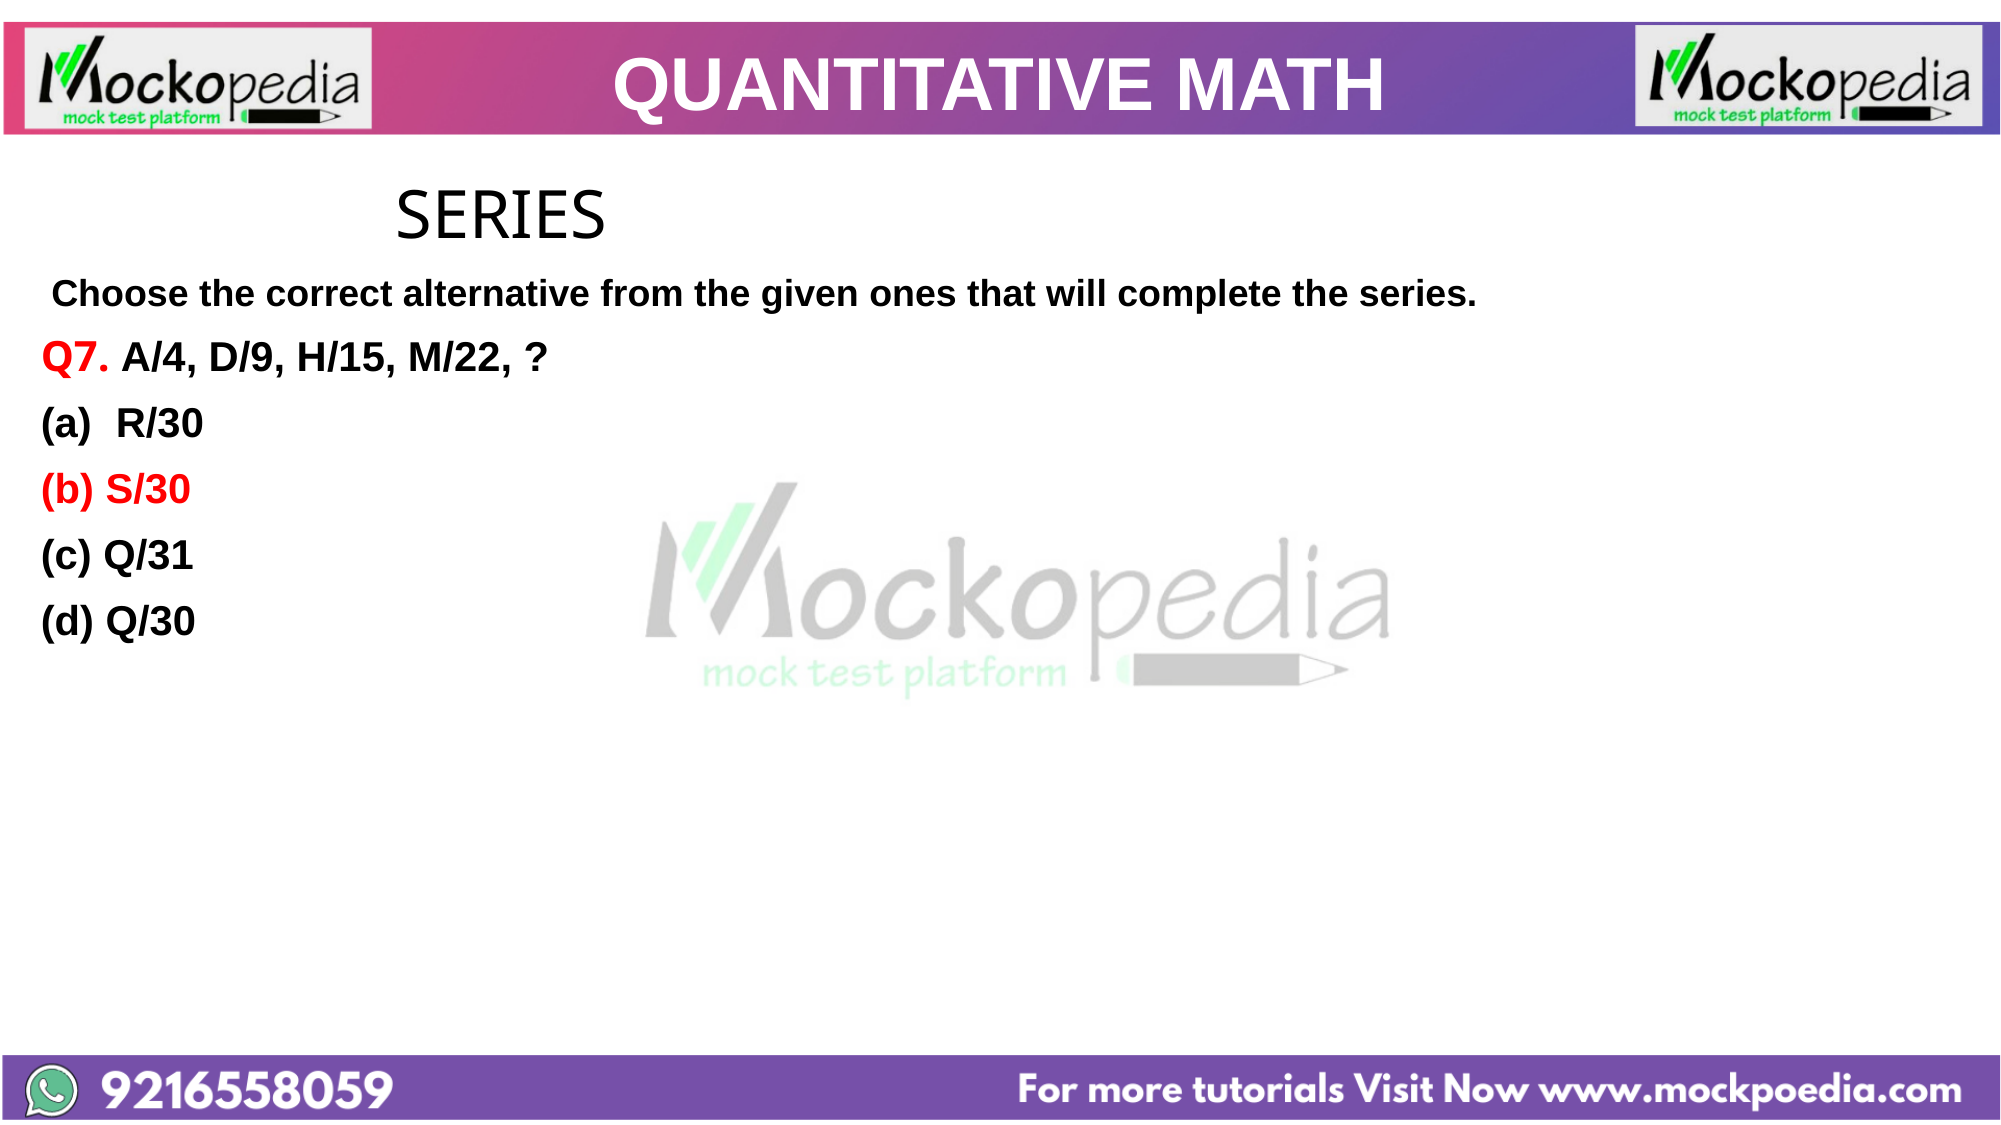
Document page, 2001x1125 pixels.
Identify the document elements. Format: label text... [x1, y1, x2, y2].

list SERIES Choose the correct alternative from the given ones that will complete the series. Q7. A/4, D/9, H/15, M/22, ? R/30 (b) S/30 (c) Q/31 (d) Q/30 [25, 173, 1951, 1051]
picture [0, 0, 2001, 1125]
title QUANTITATIVE MATH [41, 31, 1959, 142]
